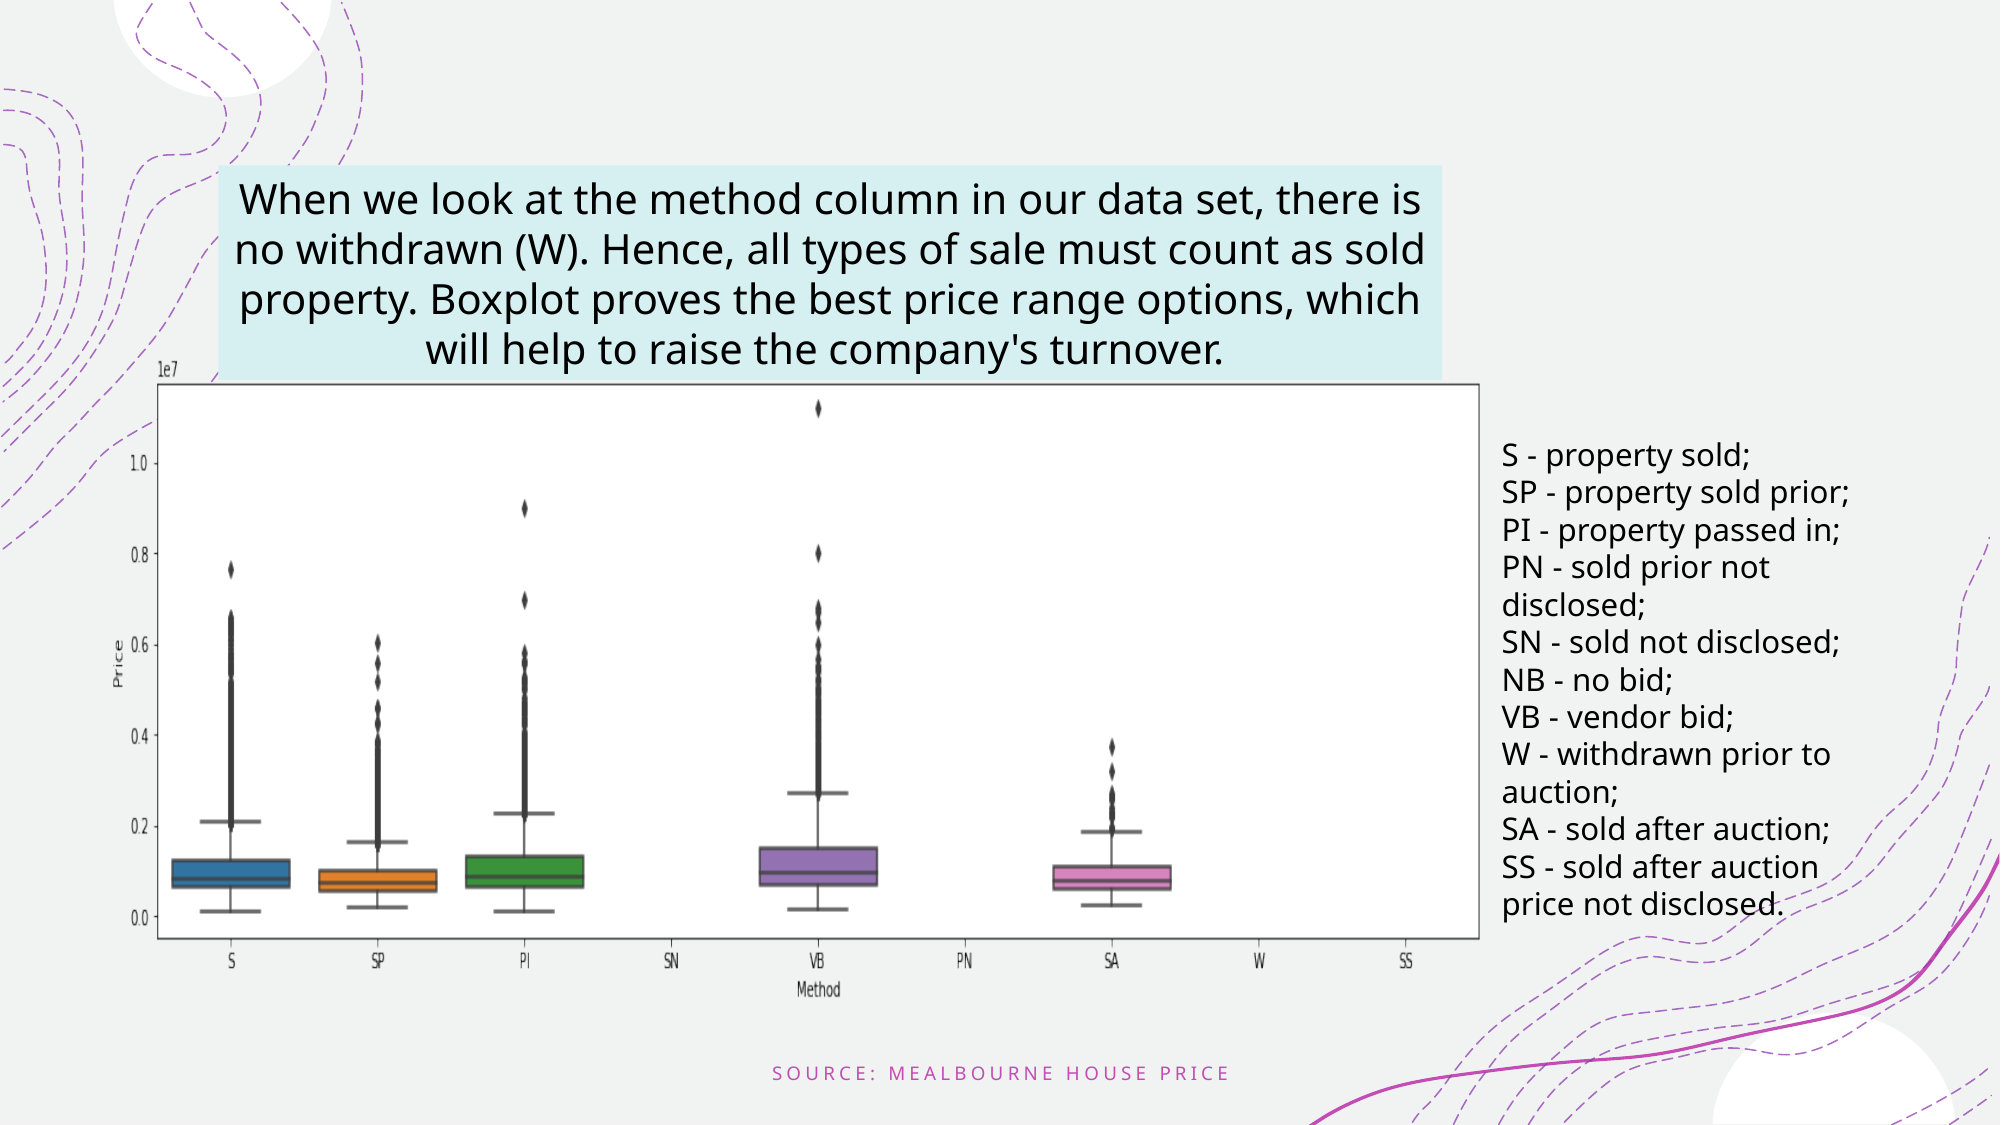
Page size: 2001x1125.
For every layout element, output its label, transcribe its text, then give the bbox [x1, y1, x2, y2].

footer Source: Mealbourne House Price [662, 1042, 1338, 1103]
text_box When we look at the method column in our data set, there is no withdrawn (W). Hence, all types of sale must count as sold property. Boxplot proves the best price range options, which will help to raise the company's turnover. [218, 165, 1443, 347]
picture [105, 347, 1487, 1016]
text_box S - property sold; SP - property sold prior; PI - property passed in; PN - sold prior not disclosed; SN - sold not disclosed; NB - no bid; VB - vendor bid; W - withdrawn prior to auction; SA - sold after auction; SS - sold after auction price not disclosed. [1487, 427, 1877, 930]
